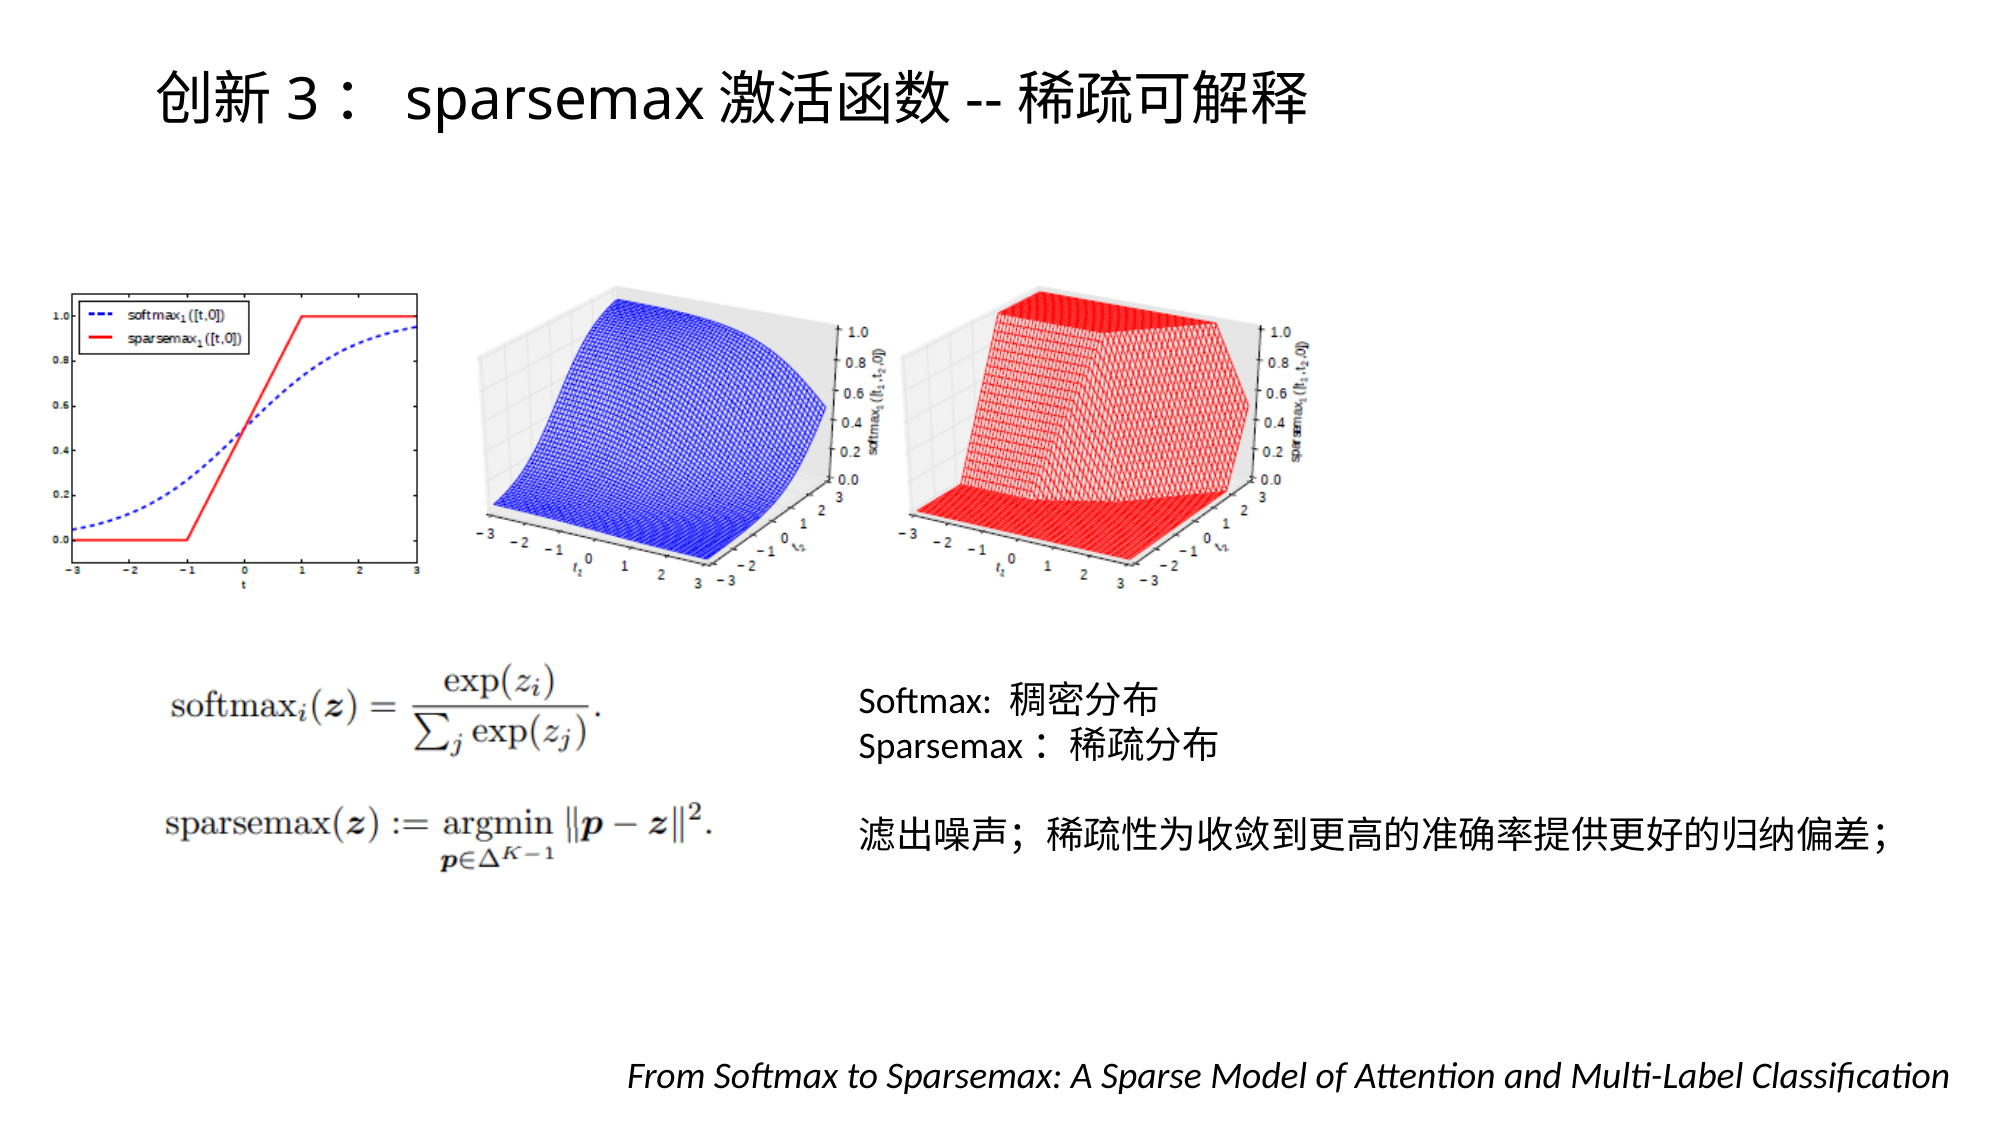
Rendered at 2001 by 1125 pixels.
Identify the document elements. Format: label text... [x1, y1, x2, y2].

picture [125, 655, 787, 894]
text_box Softmax: 稠密分布 Sparsemax：稀疏分布 滤出噪声；稀疏性为收敛到更高的准确率提供更好的归纳偏差； [843, 669, 1921, 909]
list 创新3：sparsemax激活函数--稀疏可解释 [140, 61, 1866, 181]
picture [13, 257, 1383, 613]
text_box From Softmax to Sparsemax: A Sparse Model of Attention and Multi-Label Classification [612, 1043, 2000, 1103]
